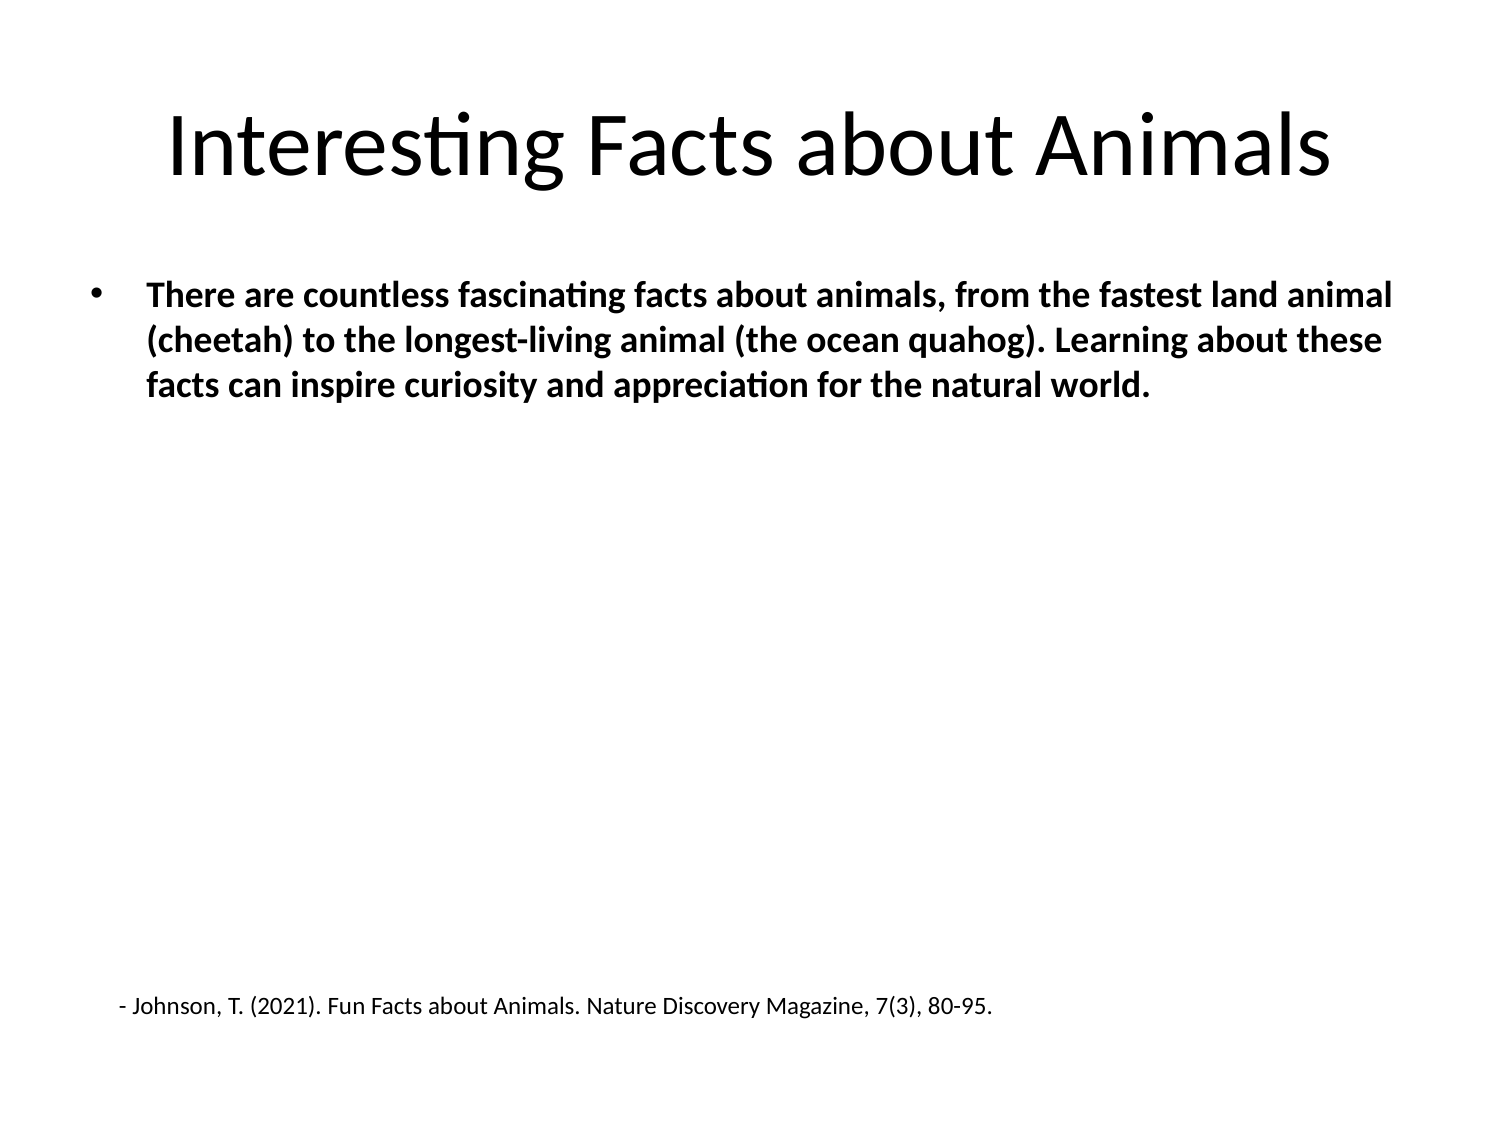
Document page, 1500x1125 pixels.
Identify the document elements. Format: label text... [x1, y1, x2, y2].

list There are countless fascinating facts about animals, from the fastest land animal (cheetah) to the longest-living animal (the ocean quahog). Learning about these facts can inspire curiosity and appreciation for the natural world. [75, 262, 1425, 1005]
text_box - Johnson, T. (2021). Fun Facts about Animals. Nature Discovery Magazine, 7(3), 80-95. [104, 937, 1500, 1028]
title Interesting Facts about Animals [75, 45, 1425, 233]
